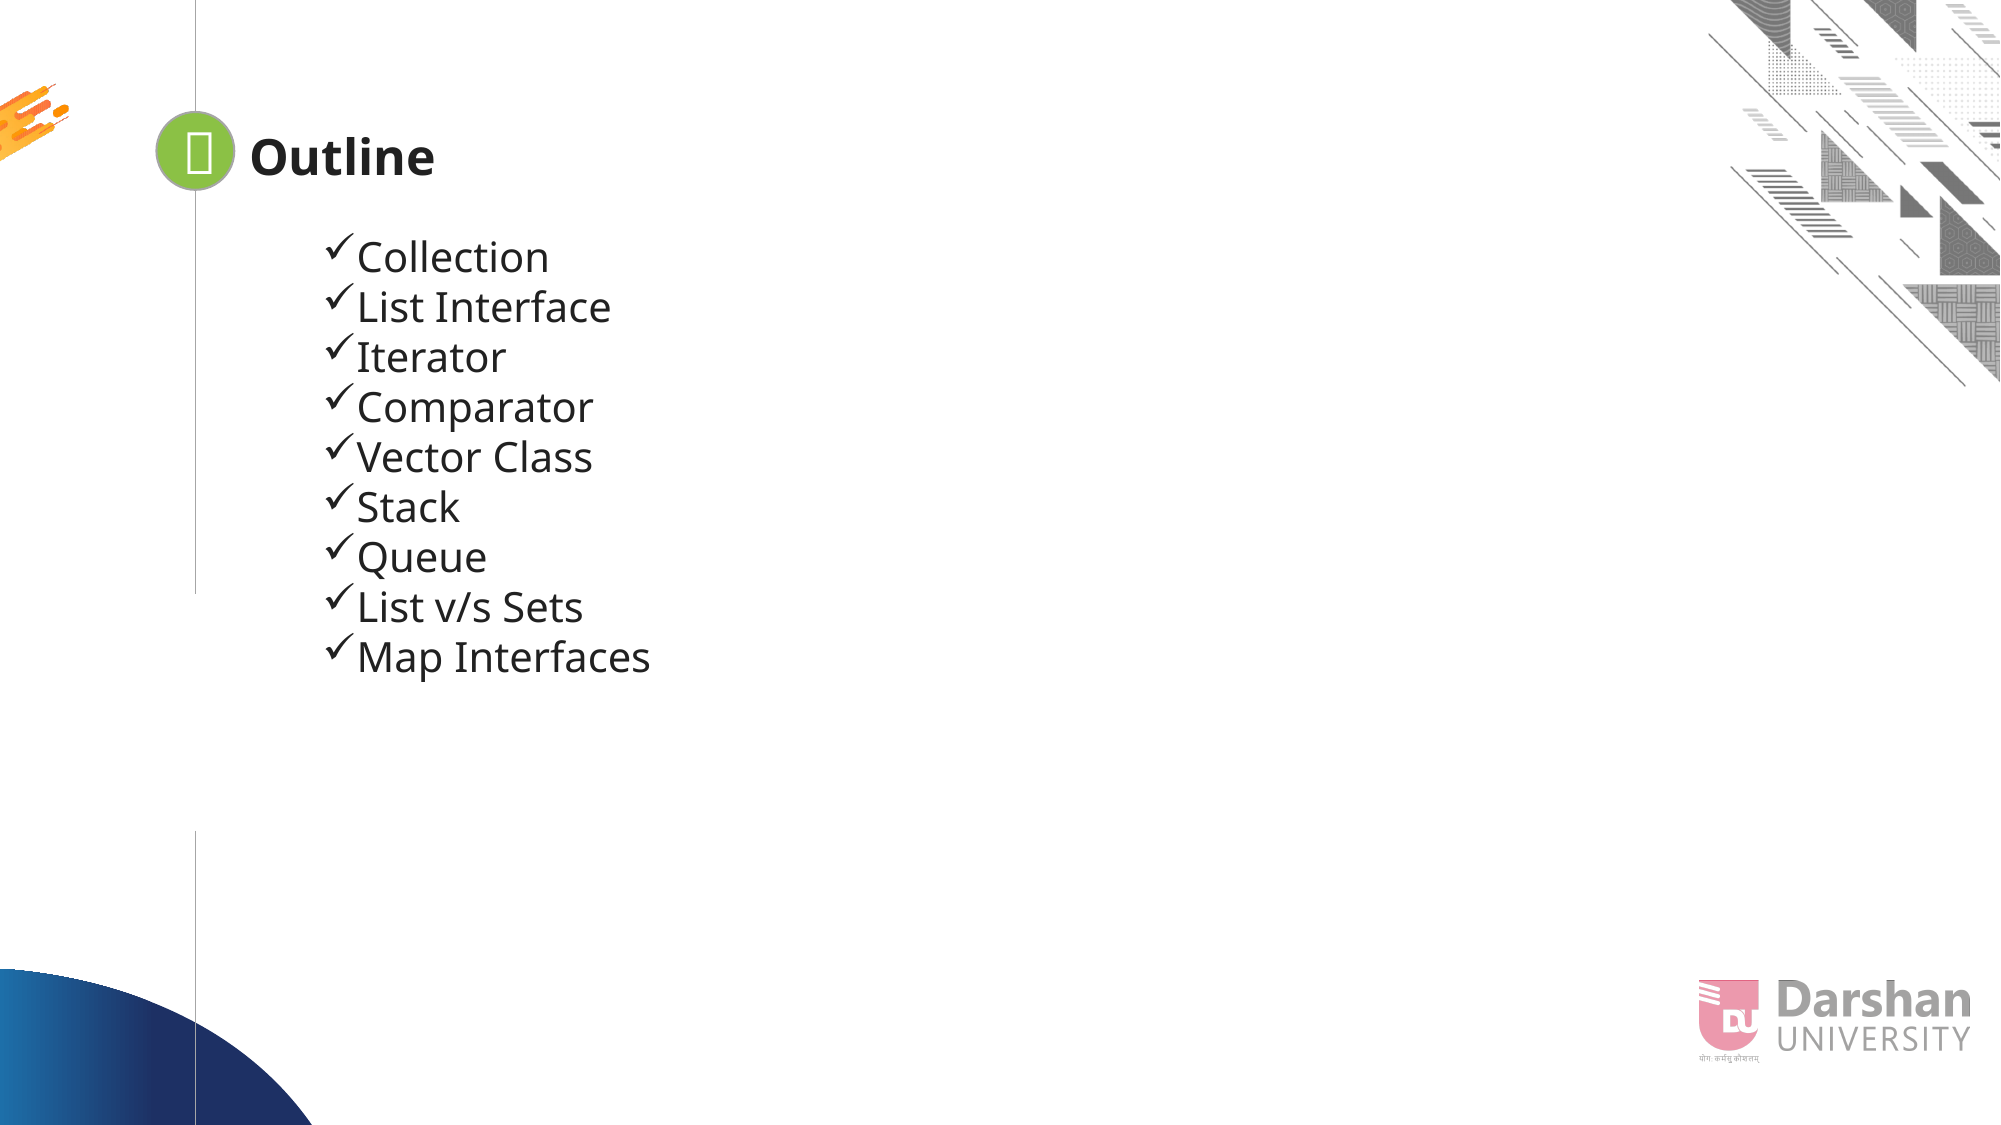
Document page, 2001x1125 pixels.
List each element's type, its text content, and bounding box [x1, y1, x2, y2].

text_box Outline Collection List Interface Iterator Comparator Vector Class Stack Queue List v/s Sets Map Interfaces [234, 118, 1040, 789]
text_box  [155, 110, 234, 191]
picture [0, 65, 90, 193]
